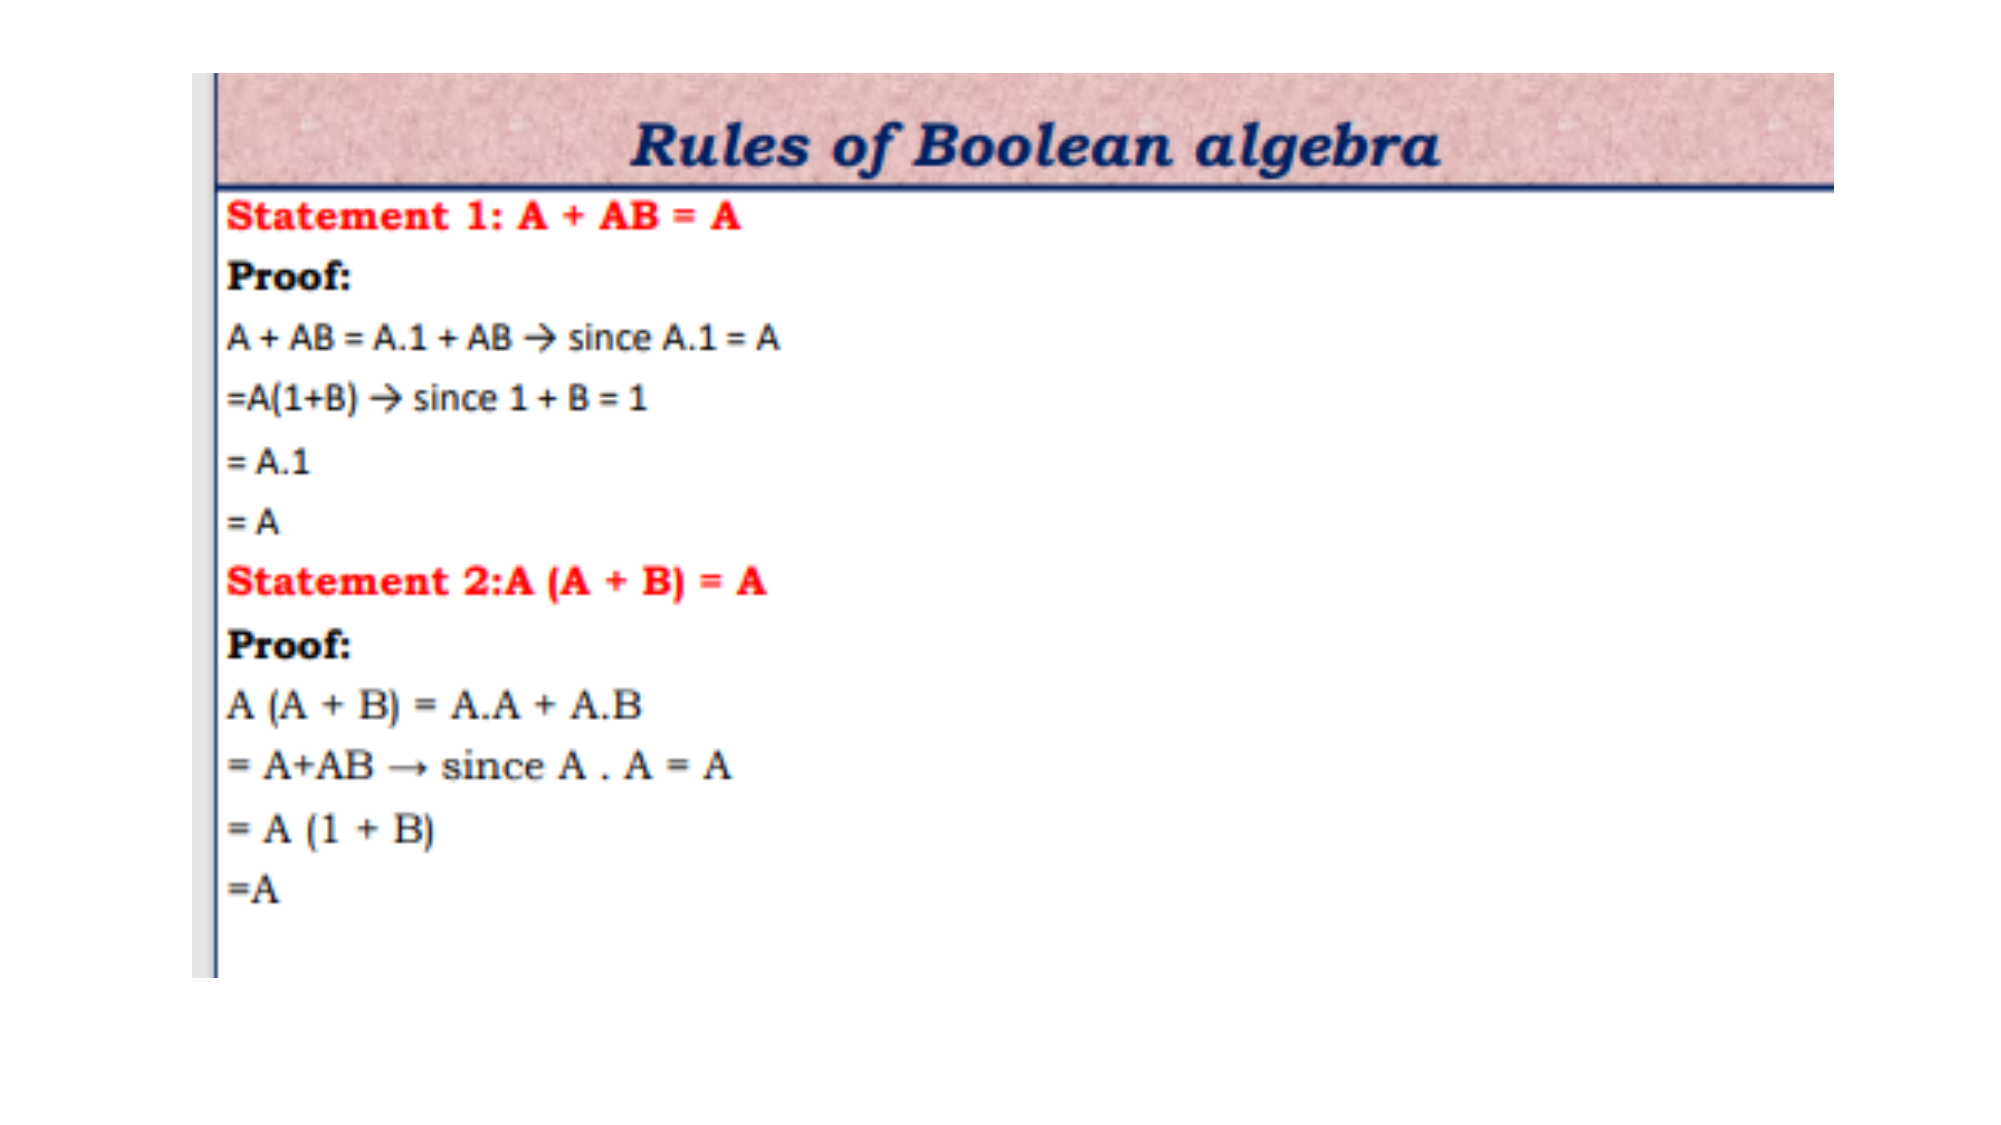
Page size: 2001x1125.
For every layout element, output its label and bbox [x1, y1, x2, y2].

picture [191, 72, 1834, 979]
